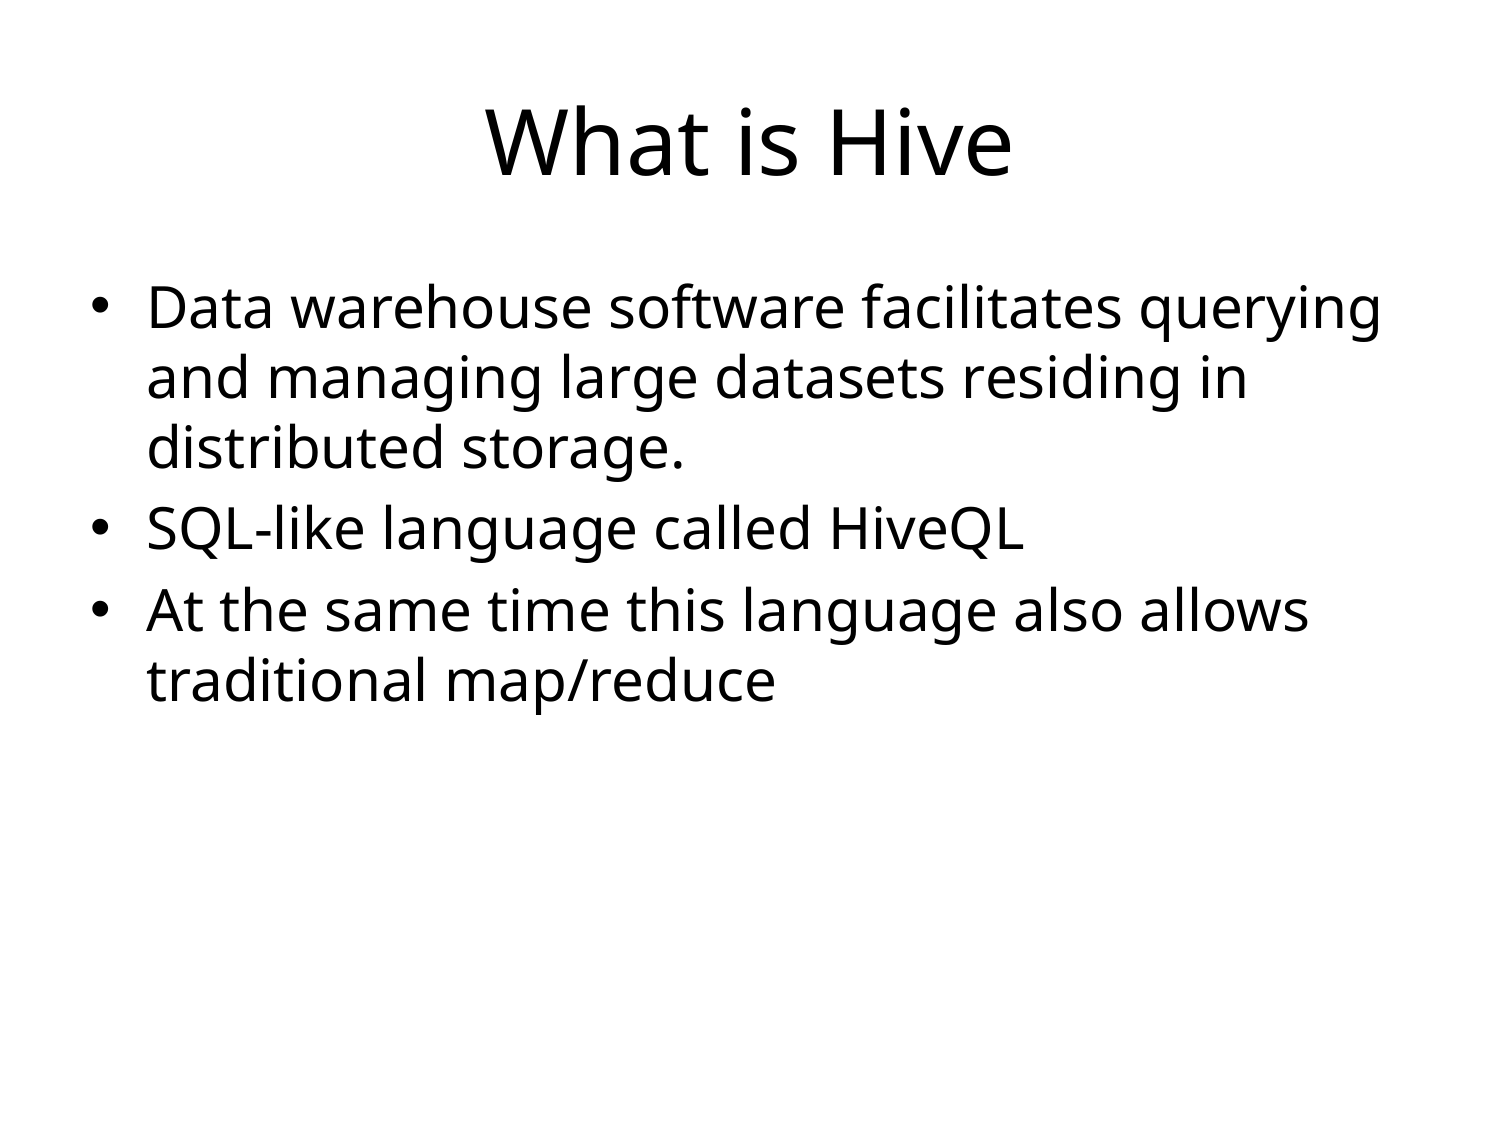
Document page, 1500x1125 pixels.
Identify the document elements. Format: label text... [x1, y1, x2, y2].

title What is Hive [75, 45, 1425, 233]
list Data warehouse software facilitates querying and managing large datasets residing in distributed storage. SQL-like language called HiveQL At the same time this language also allows traditional map/reduce [75, 262, 1425, 1005]
